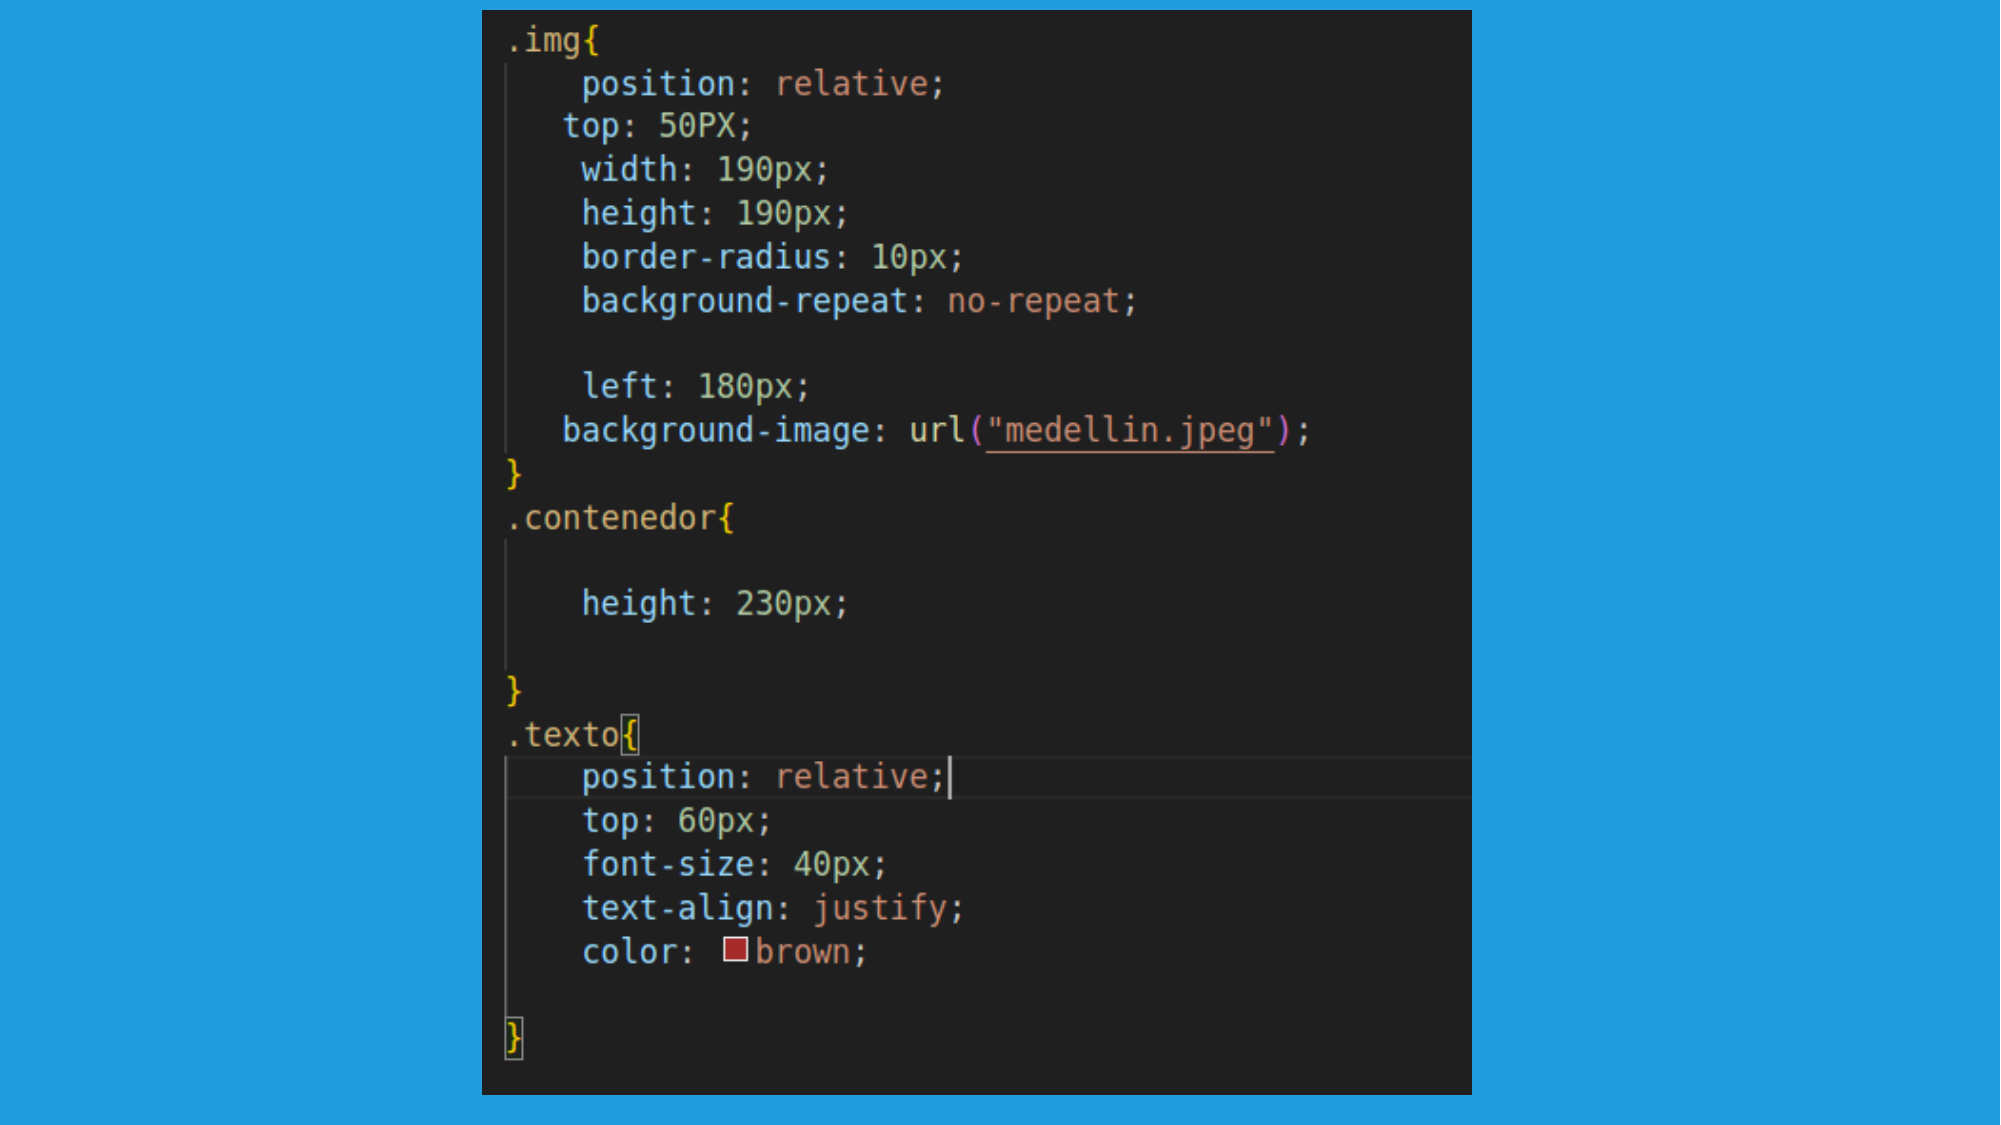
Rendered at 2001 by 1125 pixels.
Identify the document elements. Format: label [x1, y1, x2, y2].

picture [482, 10, 1472, 1095]
